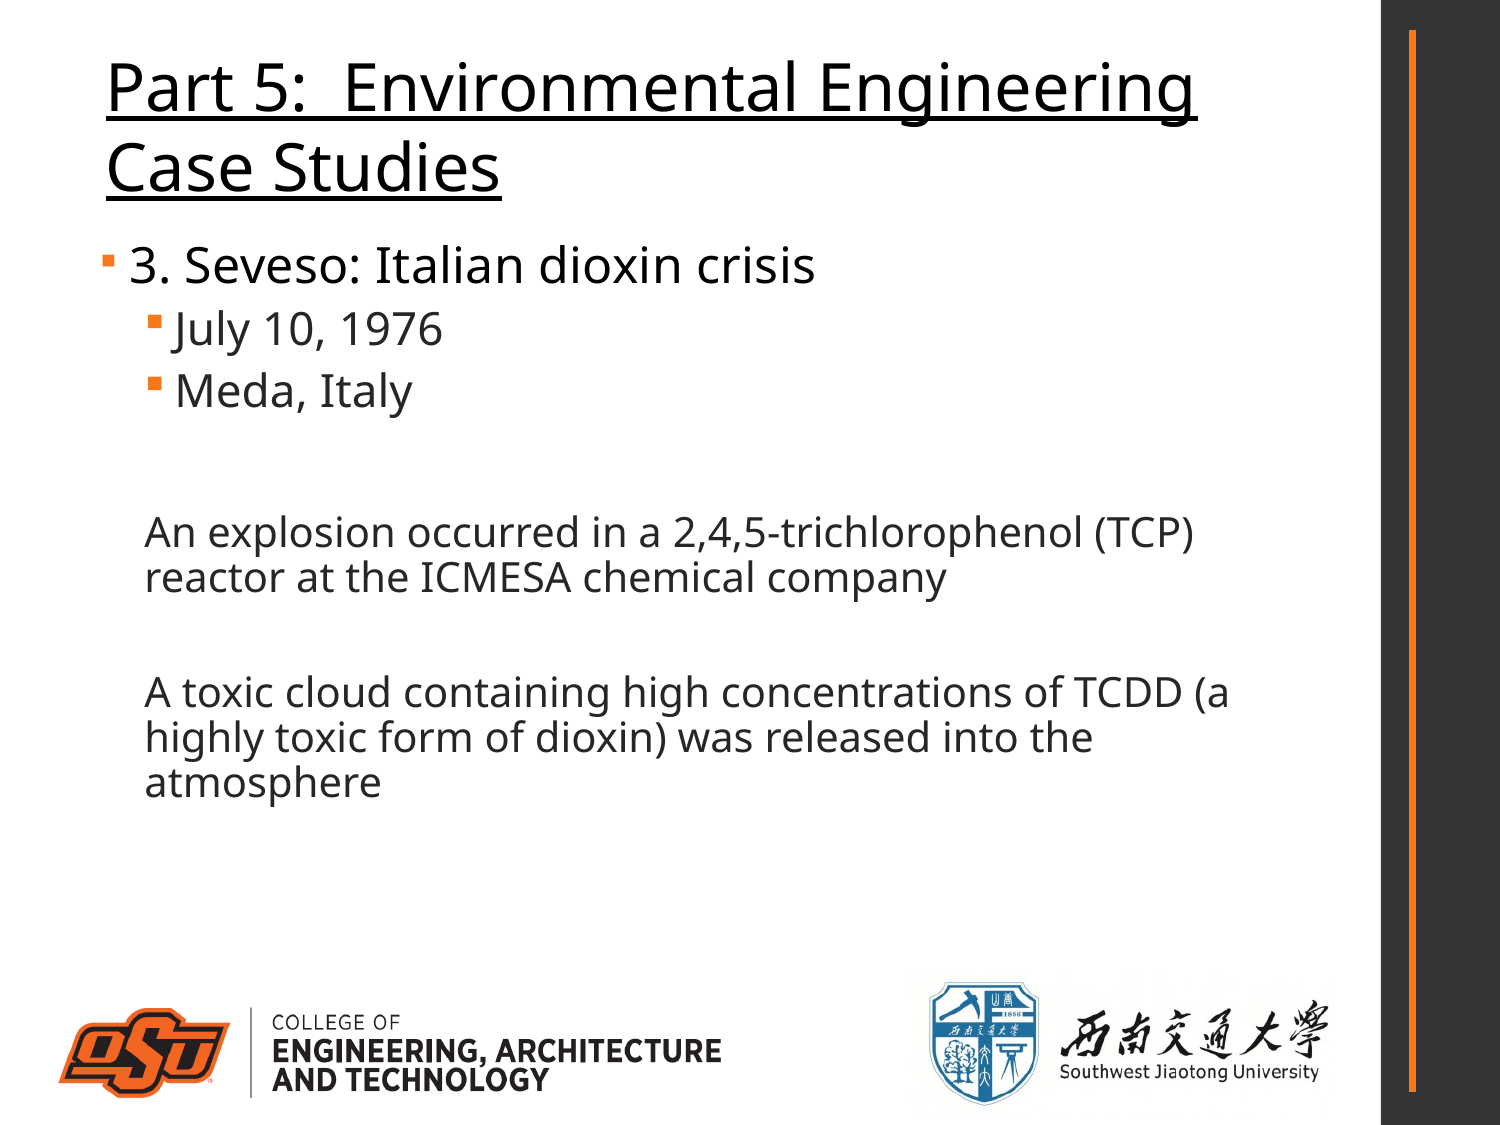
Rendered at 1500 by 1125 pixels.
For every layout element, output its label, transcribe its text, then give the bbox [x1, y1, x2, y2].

text_box Part 5: Environmental Engineering Case Studies [90, 37, 1370, 345]
list 3. Seveso: Italian dioxin crisis July 10, 1976 Meda, Italy An explosion occurred in a 2,4,5-trichlorophenol (TCP) reactor at the ICMESA chemical company A toxic cloud containing high concentrations of TCDD (a highly toxic form of dioxin) was released into the atmosphere [84, 230, 1313, 926]
picture [49, 1000, 726, 1117]
picture [909, 974, 1335, 1113]
